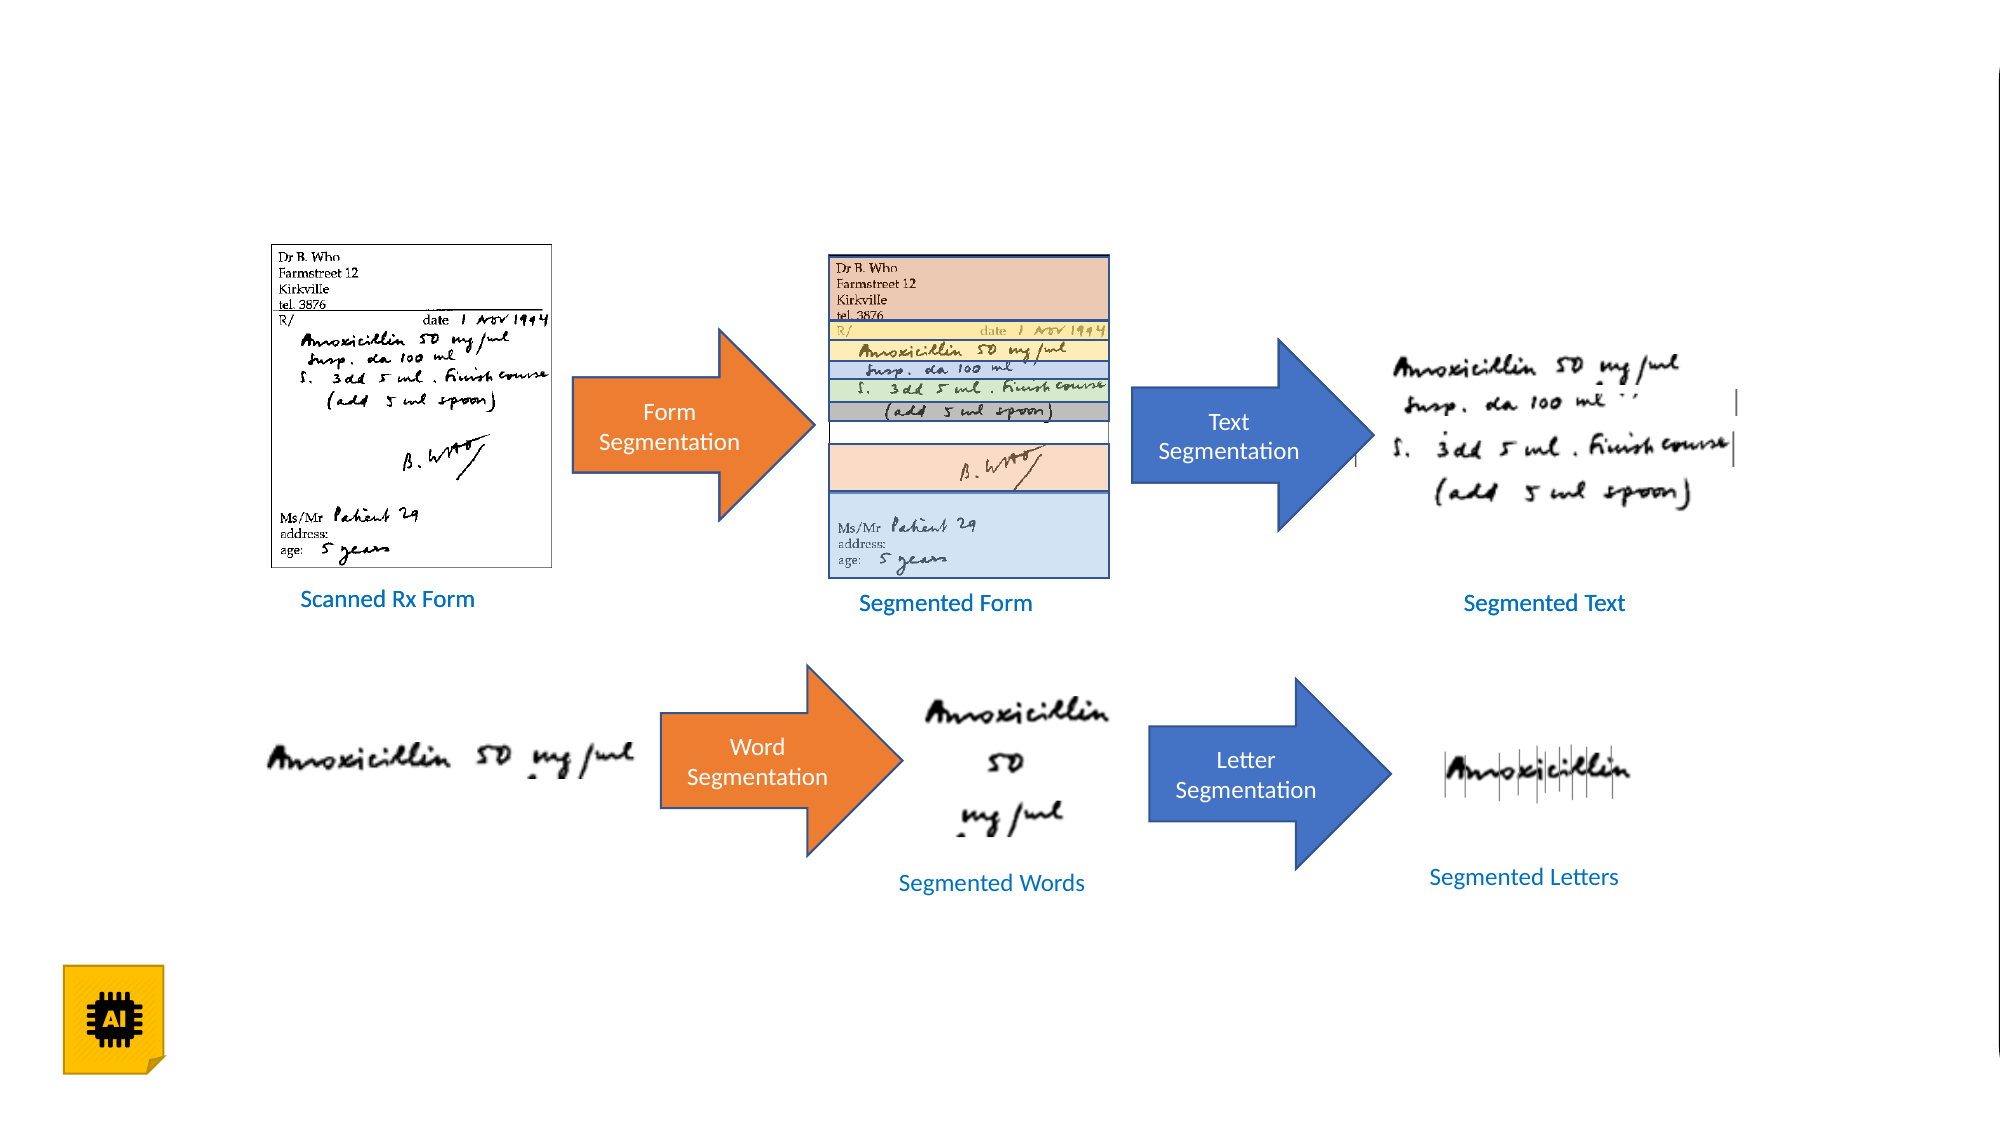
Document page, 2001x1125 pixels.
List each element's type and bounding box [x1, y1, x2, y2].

text_box [218, 244, 1754, 905]
text_box [62, 964, 167, 1075]
picture [72, 977, 157, 1062]
